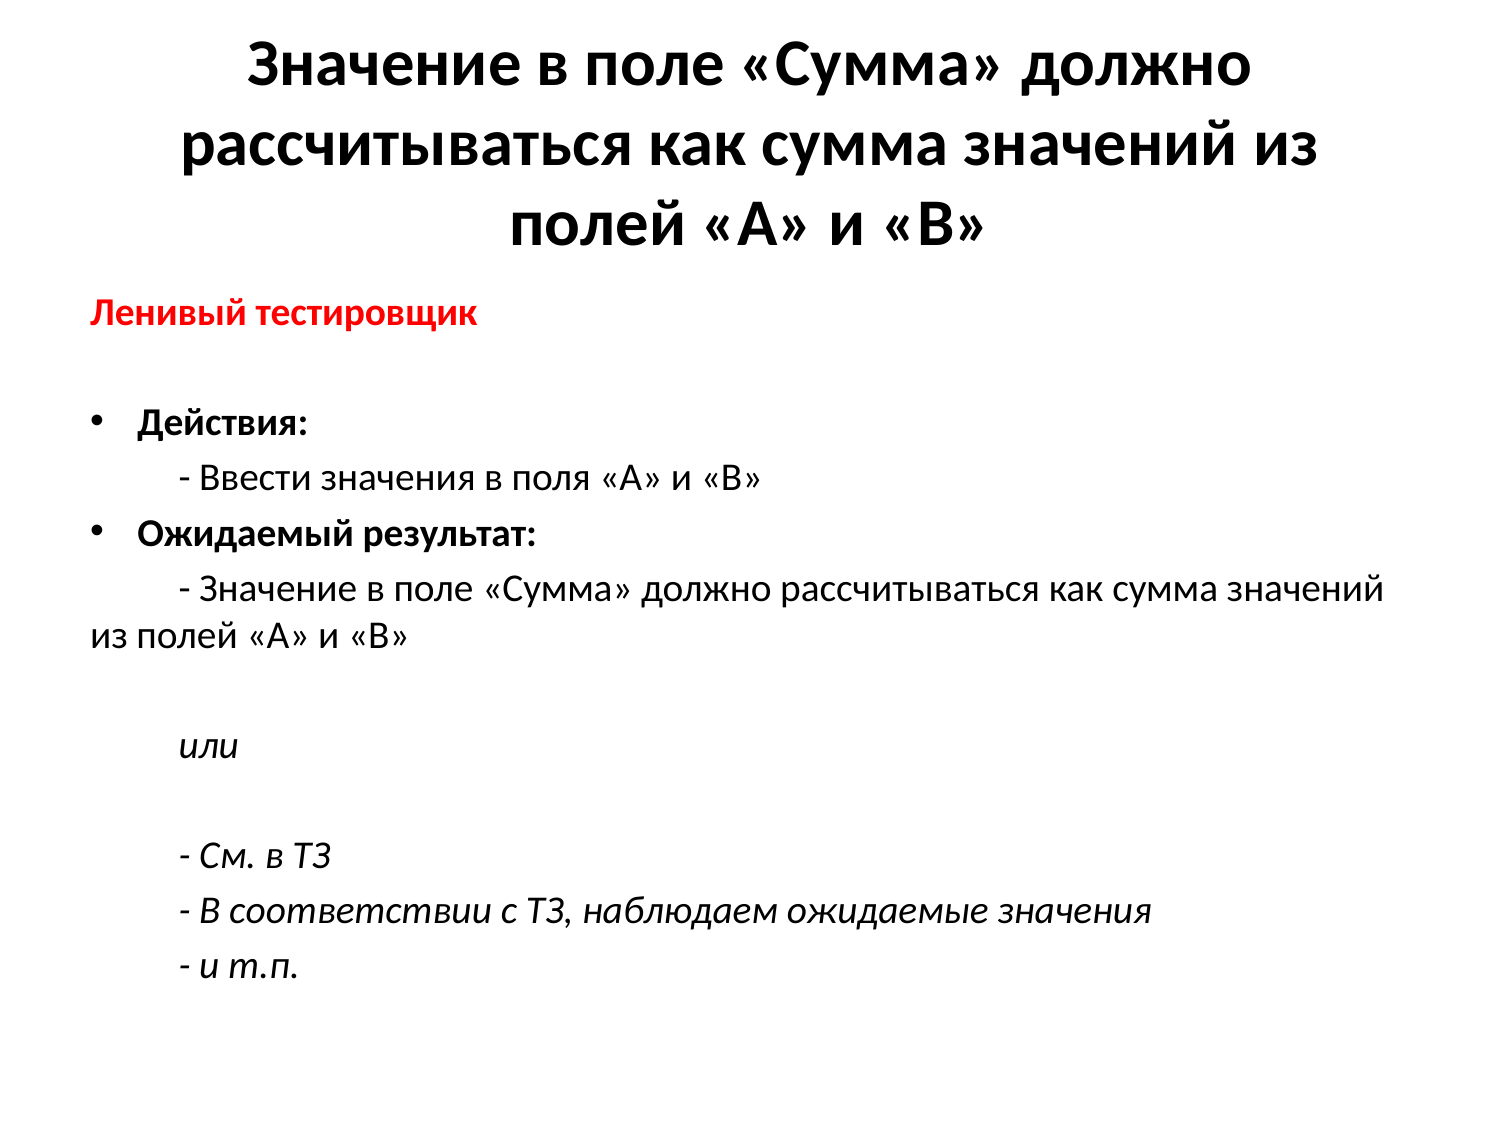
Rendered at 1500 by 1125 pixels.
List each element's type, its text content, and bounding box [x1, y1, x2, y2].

title Значение в поле «Сумма» должно рассчитываться как сумма значений из полей «A» и «B» [75, 45, 1425, 233]
list Ленивый тестировщик Действия: - Ввести значения в поля «A» и «B» Ожидаемый результат: - Значение в поле «Сумма» должно рассчитываться как сумма значений из полей «А» и «B» или - См. в ТЗ - В соответствии с ТЗ, наблюдаем ожидаемые значения - и т.п. [75, 278, 1425, 1005]
